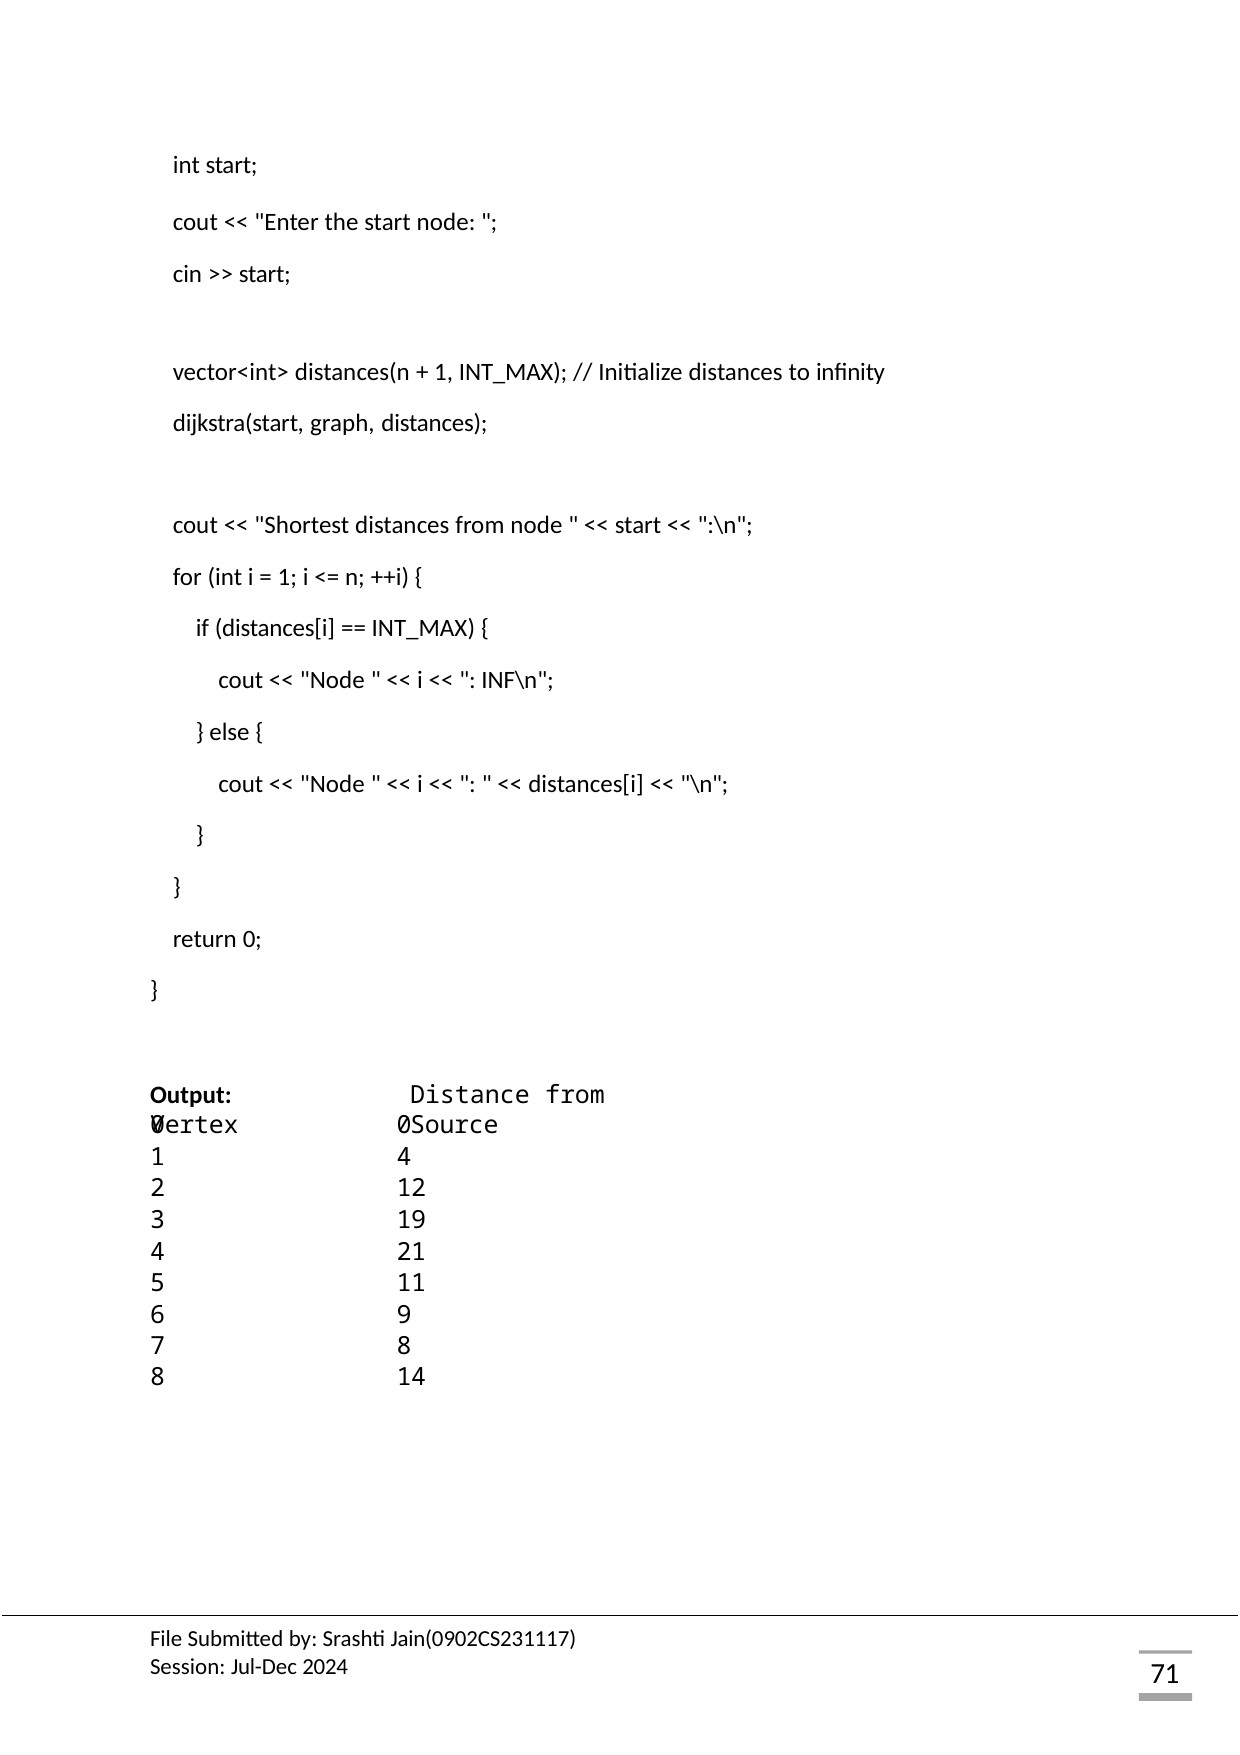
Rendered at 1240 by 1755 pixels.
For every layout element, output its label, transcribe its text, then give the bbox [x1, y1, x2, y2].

table_cell 8 [280, 1333, 430, 1364]
table_cell 6 [145, 1301, 280, 1333]
table_cell 19 [280, 1207, 430, 1238]
footer File Submitted by: Srashti Jain(0902CS231117) Session: Jul-Dec 2024 [147, 1622, 583, 1755]
text_box Output: Vertex [147, 1076, 330, 1113]
table_cell 4 [145, 1238, 280, 1270]
table_header 0 [280, 1113, 430, 1144]
table_cell 7 [145, 1333, 280, 1364]
text_box Distance from Source [407, 1076, 687, 1139]
table_cell 11 [280, 1270, 430, 1301]
slide_number 71 [1148, 1653, 1182, 1755]
table_cell 5 [145, 1270, 280, 1301]
text_box int start; cout << "Enter the start node: "; cin >> start; vector<int> distances(n + 1, INT_MAX); // Initialize distances to infinity dijkstra(start, graph, distances); cout << "Shortest distances from node " << start << ":\n"; for (int i = 1; i <= n; ++i) { if (distances[i] == INT_MAX) { cout << "Node " << i << ": INF\n"; } else { cout << "Node " << i << ": " << distances[i] << "\n"; } } return 0; } [147, 146, 891, 1004]
table_cell 4 [280, 1144, 430, 1175]
table_cell 14 [280, 1364, 430, 1394]
table_cell 12 [280, 1175, 430, 1207]
table_cell 2 [145, 1175, 280, 1207]
table_cell 9 [280, 1301, 430, 1333]
table_header 0 [145, 1113, 280, 1144]
table_cell 3 [145, 1207, 280, 1238]
table_cell 8 [145, 1364, 280, 1394]
table_cell 1 [145, 1144, 280, 1175]
table_cell 21 [280, 1238, 430, 1270]
